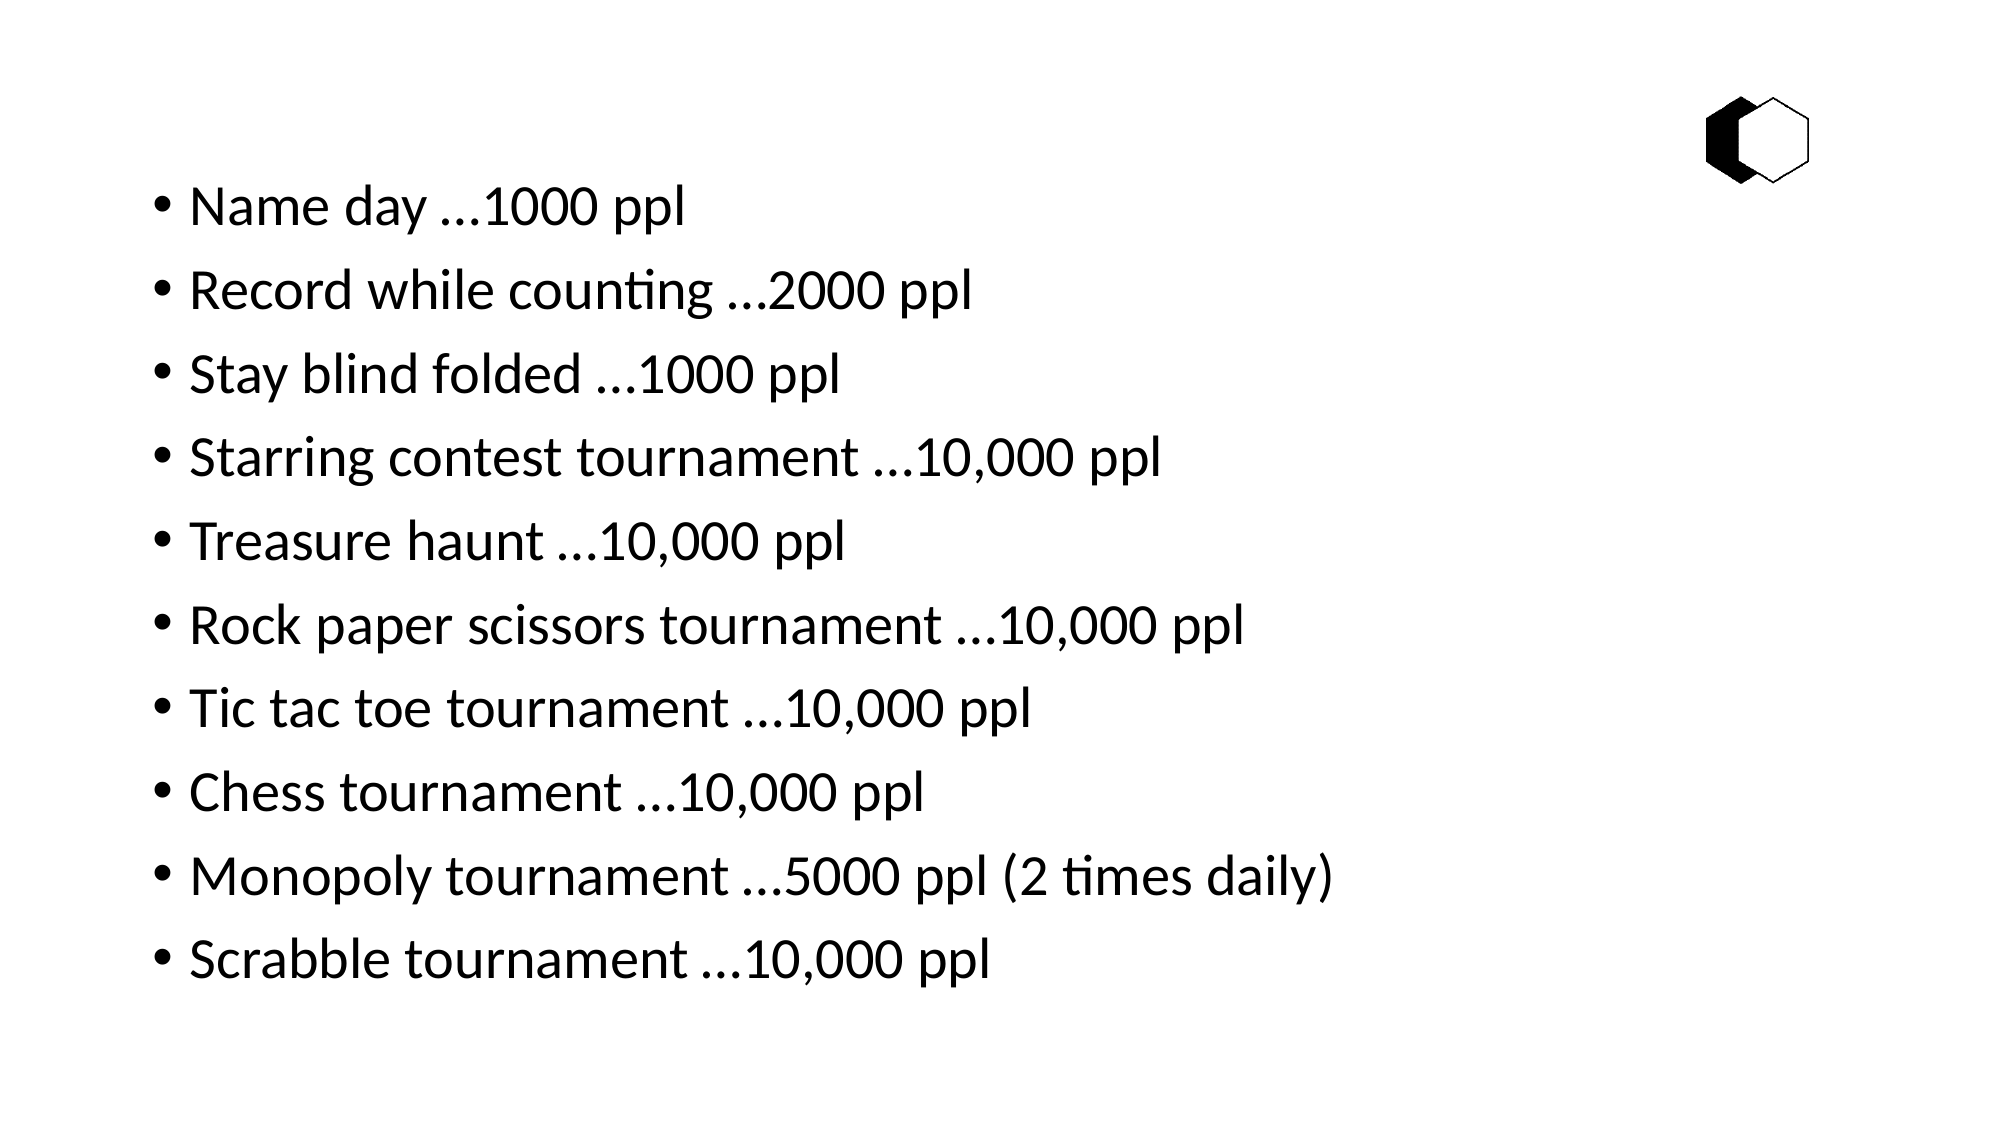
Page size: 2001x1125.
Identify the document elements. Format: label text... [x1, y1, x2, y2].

list Name day …1000 ppl Record while counting …2000 ppl Stay blind folded …1000 ppl Starring contest tournament …10,000 ppl Treasure haunt …10,000 ppl Rock paper scissors tournament …10,000 ppl Tic tac toe tournament …10,000 ppl Chess tournament …10,000 ppl Monopoly tournament …5000 ppl (2 times daily) Scrabble tournament …10,000 ppl [137, 77, 1863, 1085]
picture [1597, 59, 1910, 236]
